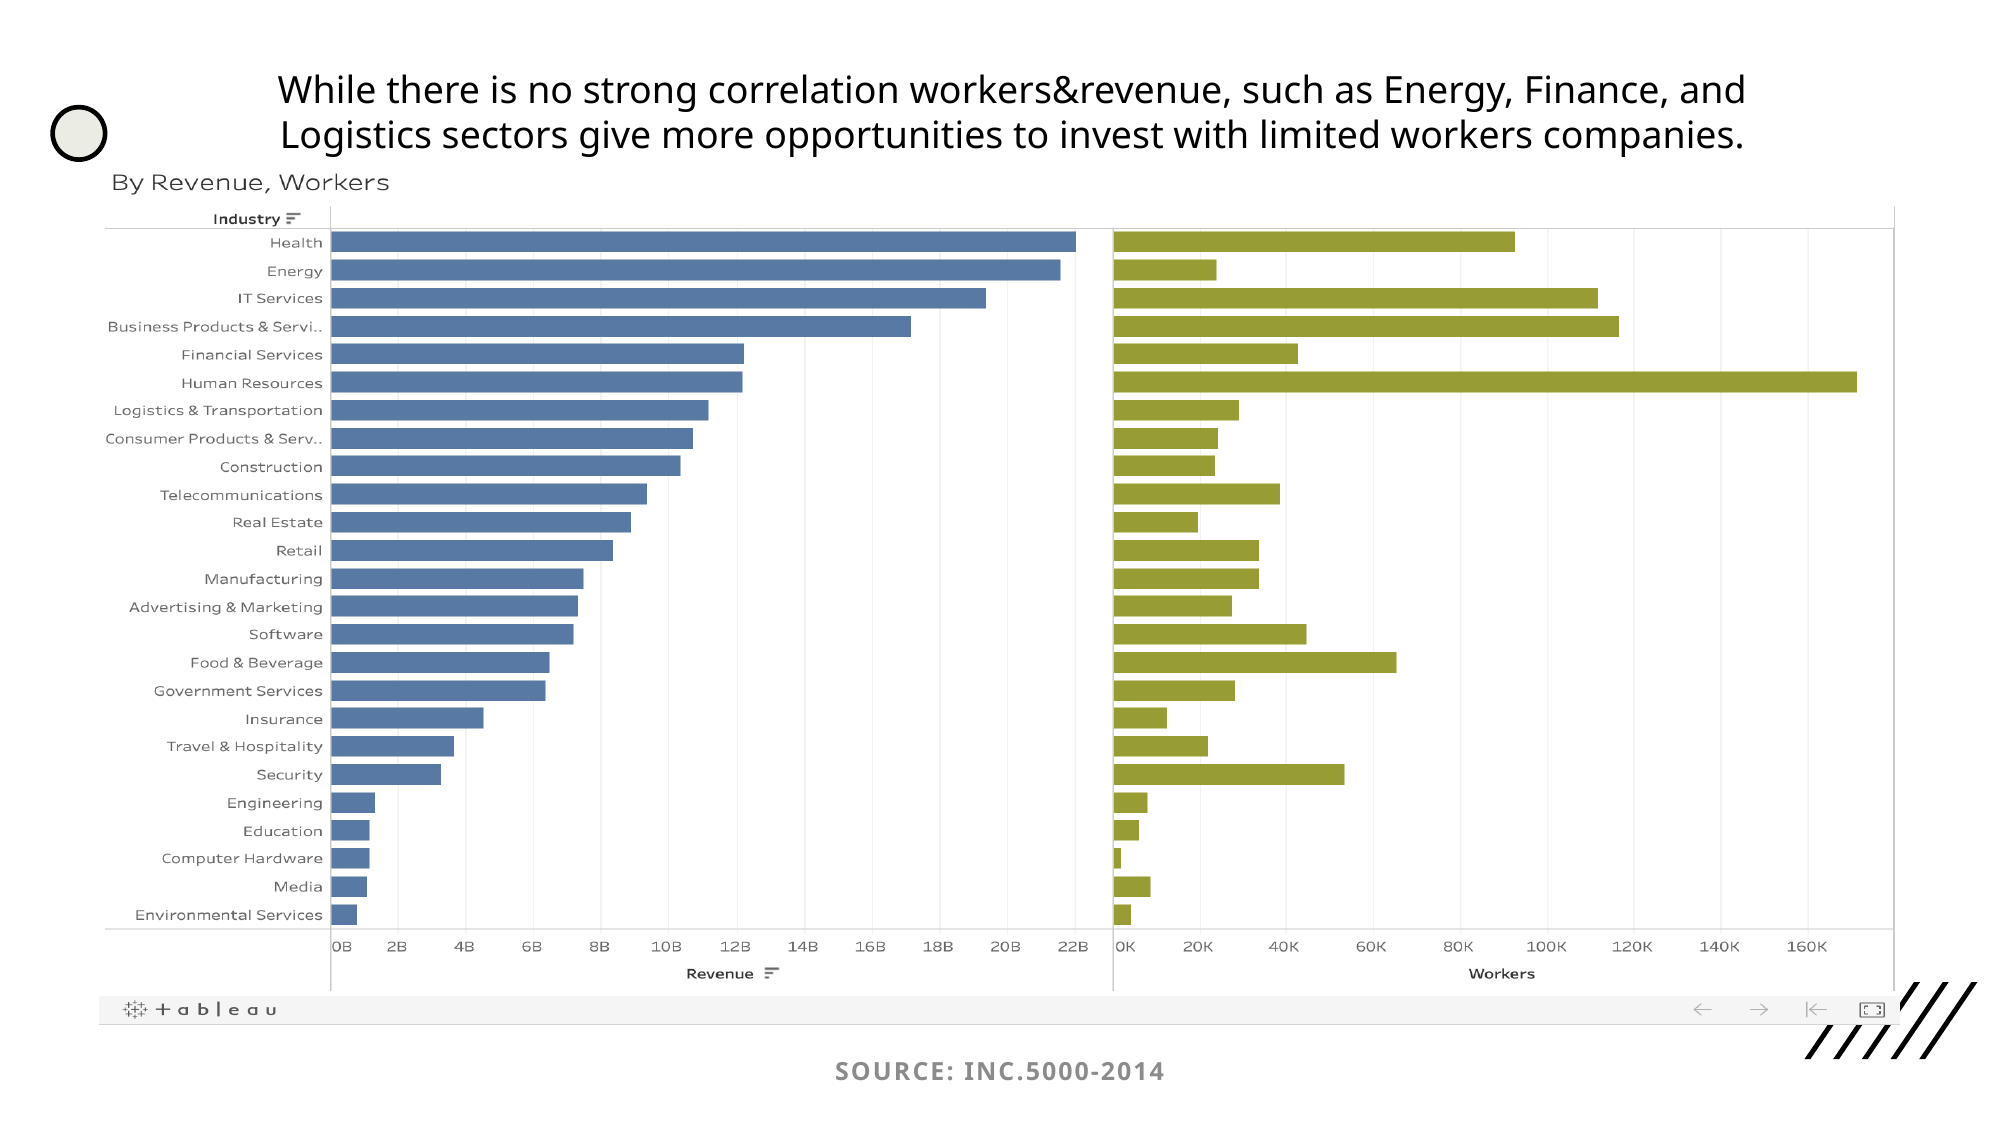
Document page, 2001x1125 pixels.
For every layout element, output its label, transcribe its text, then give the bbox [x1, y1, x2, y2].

footer Source: INC.5000-2014 [662, 1042, 1338, 1103]
text_box While there is no strong correlation workers&revenue, such as Energy, Finance, and Logistics sectors give more opportunities to invest with limited workers companies. [194, 58, 1832, 155]
picture [99, 155, 1900, 1025]
